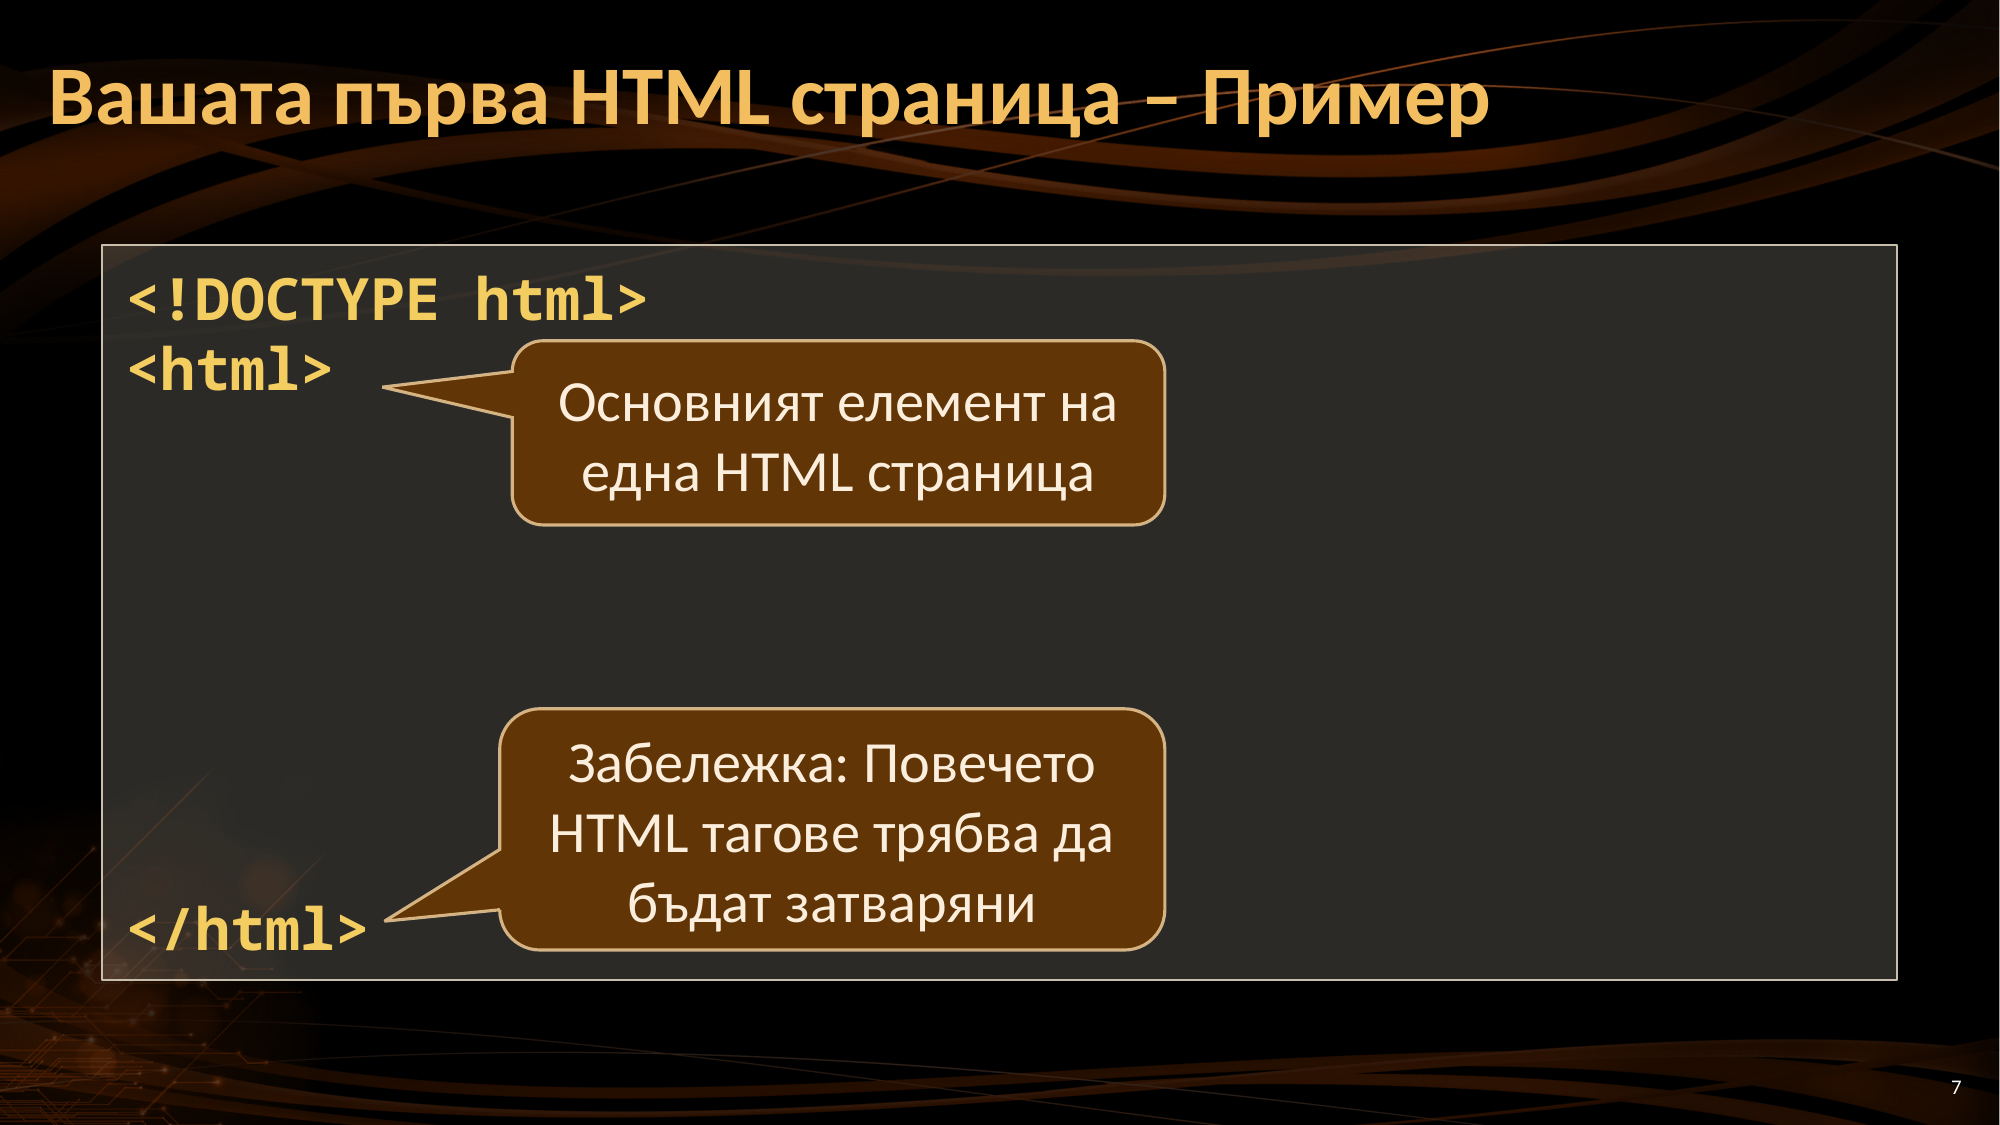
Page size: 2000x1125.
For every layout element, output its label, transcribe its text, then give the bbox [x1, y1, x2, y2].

text_box Основният елемент на една HTML страница [382, 339, 1166, 526]
slide_number 7 [1897, 1070, 1968, 1103]
text_box Забележка: Повечето HTML тагове трябва да бъдат затваряни [383, 707, 1166, 952]
picture [0, 0, 2000, 1125]
title Вашата първа HTML страница – Пример [30, 6, 1602, 189]
text_box <!DOCTYPE html> <html> </html> [102, 244, 1898, 981]
